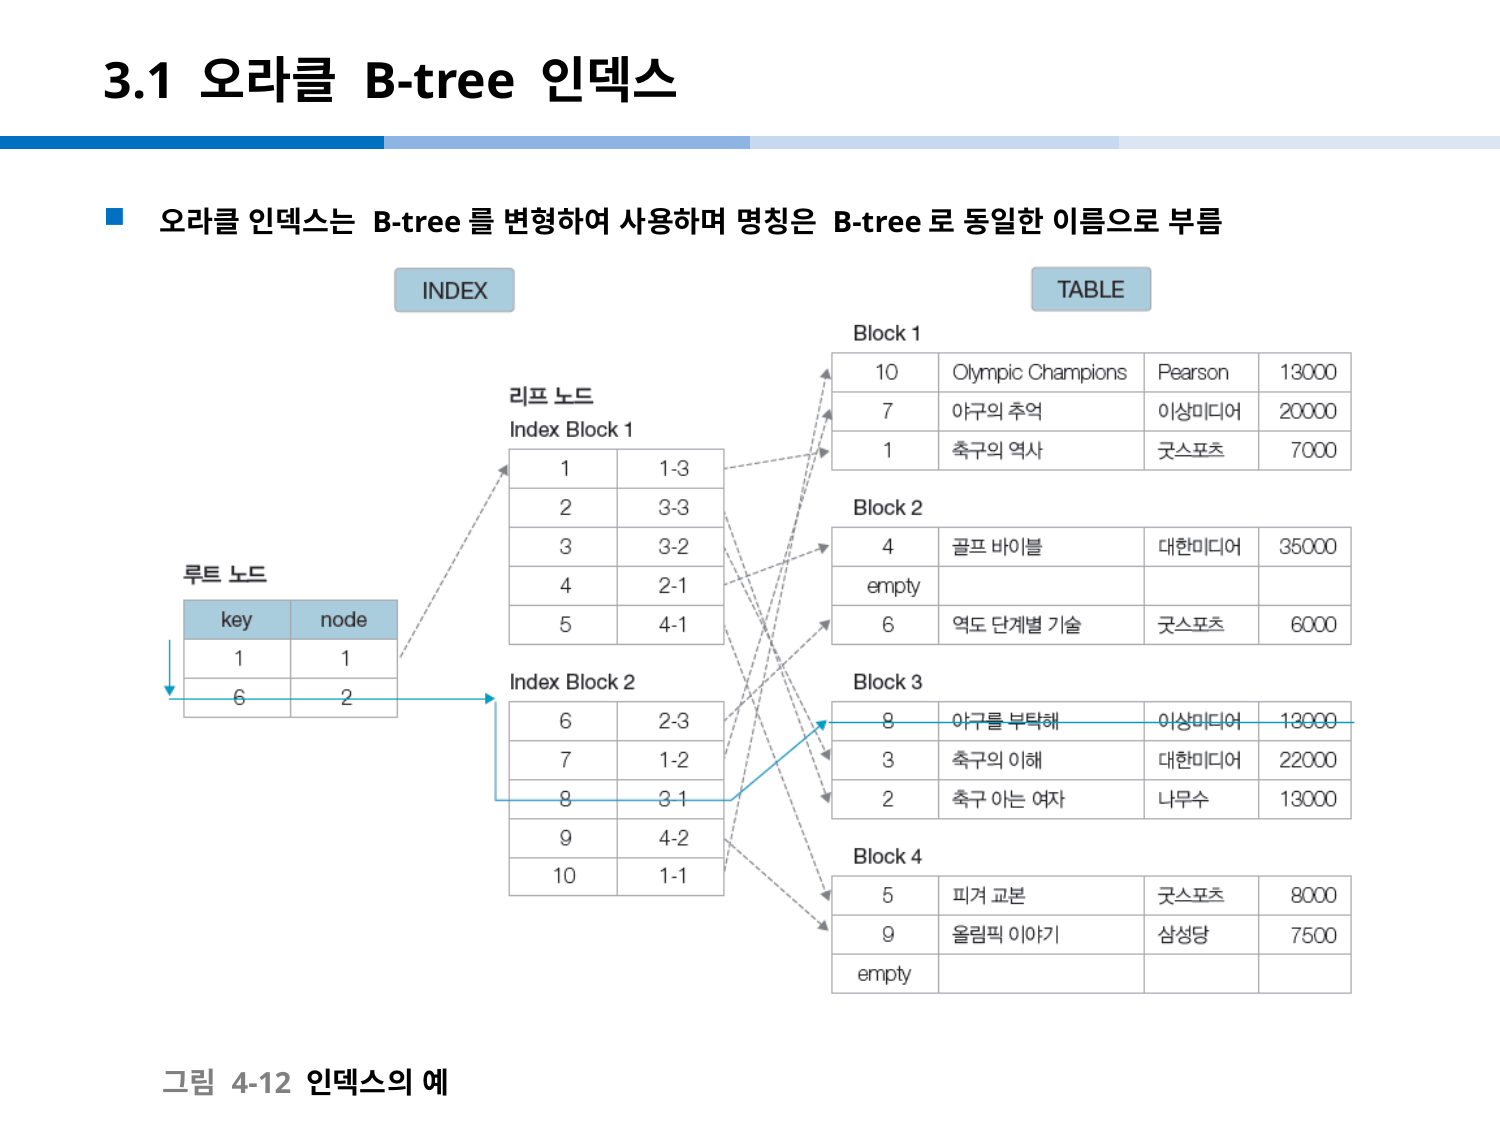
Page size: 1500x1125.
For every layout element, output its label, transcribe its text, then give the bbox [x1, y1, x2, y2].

list 오라클 인덱스는 B-tree를 변형하여 사용하며 명칭은 B-tree로 동일한 이름으로 부름 [88, 177, 1412, 1077]
picture [147, 246, 1361, 1007]
text_box 그림 4-12 인덱스의 예 [147, 1058, 461, 1106]
title 3.1 오라클 B-tree 인덱스 [88, 32, 1330, 124]
